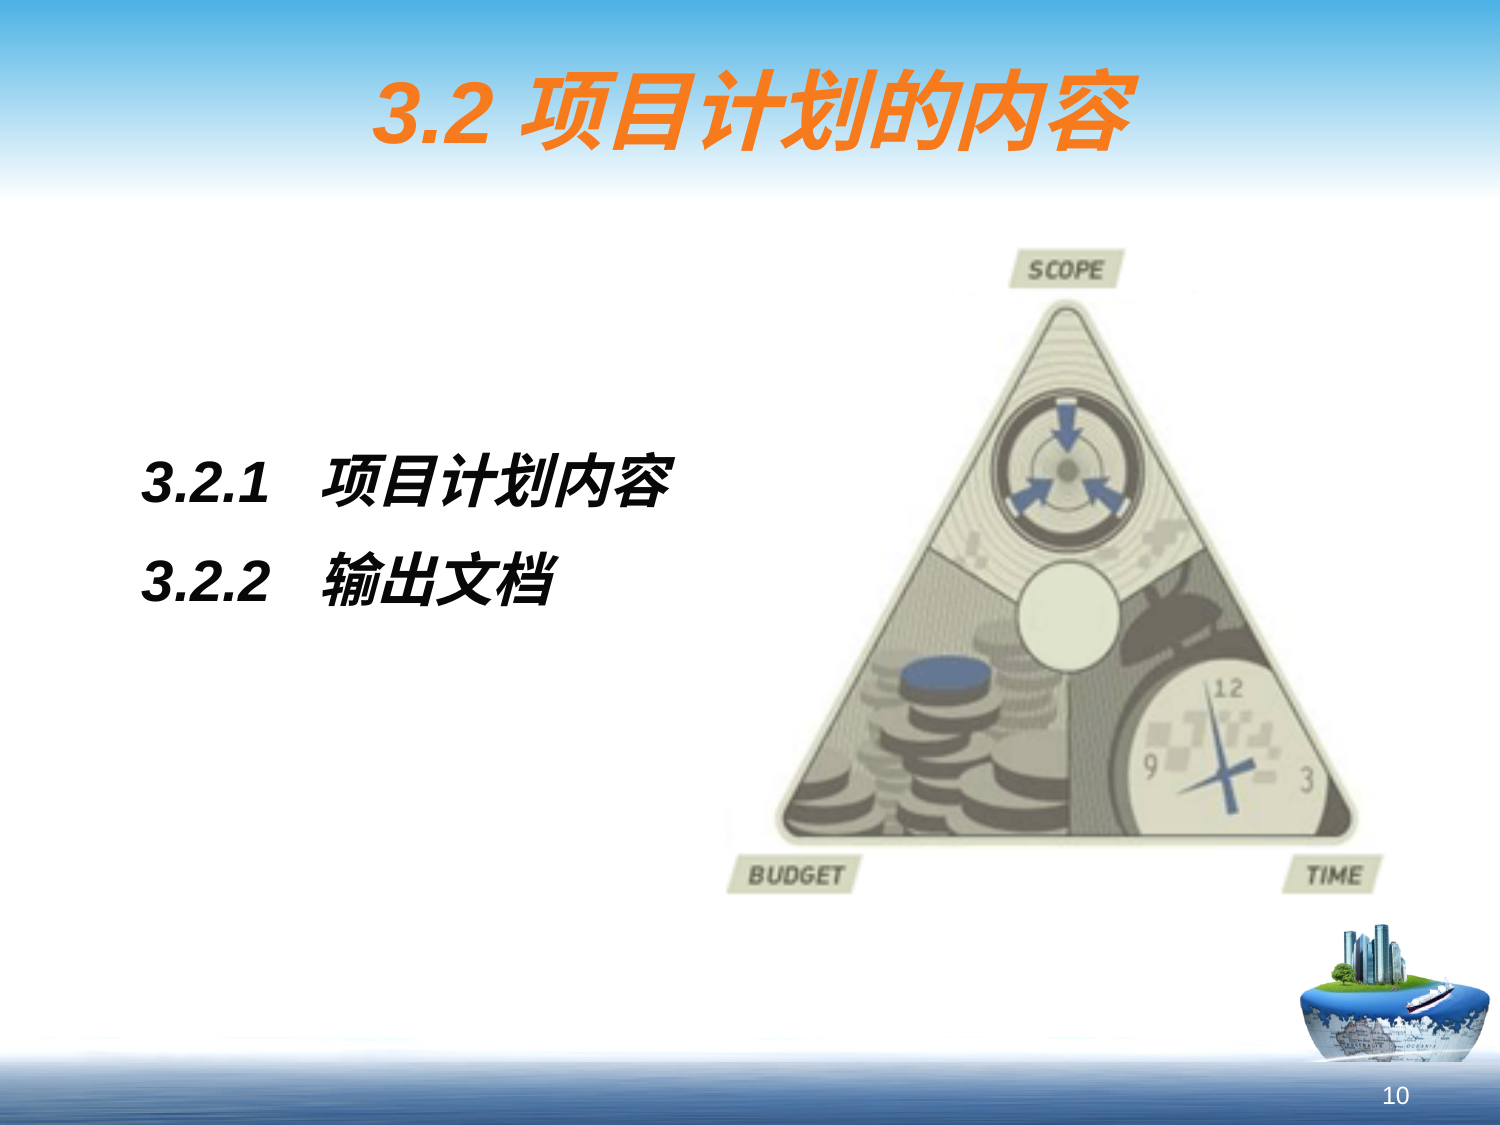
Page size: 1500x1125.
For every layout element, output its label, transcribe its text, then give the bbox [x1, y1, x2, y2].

slide_number 10 [1074, 1072, 1425, 1113]
picture [0, 217, 1500, 1125]
text_box 3.2.1 项目计划内容 3.2.2 输出文档 [141, 444, 697, 614]
title 3.2项目计划的内容 [75, 37, 1425, 180]
